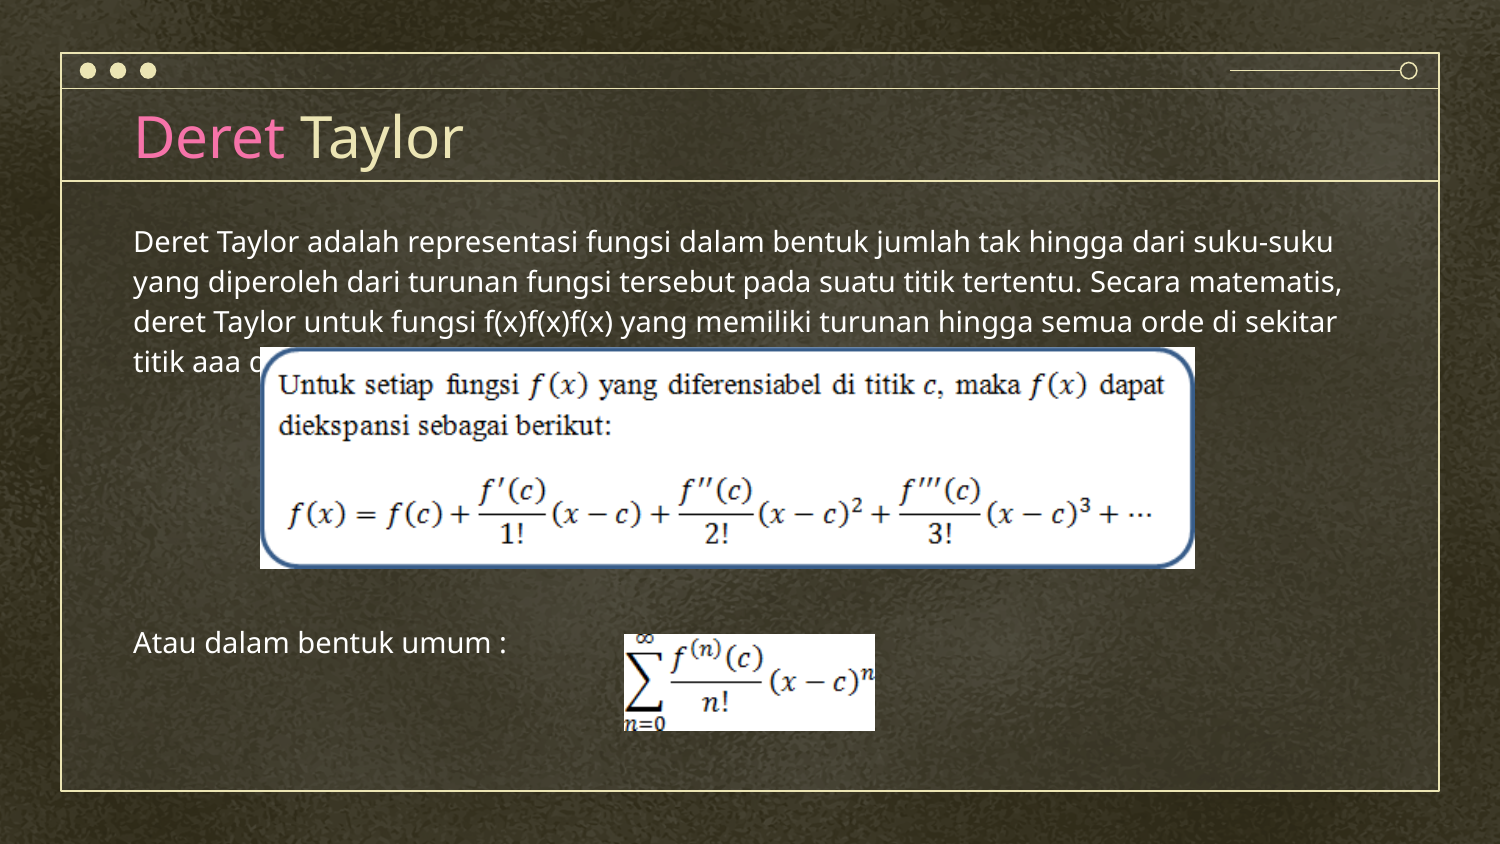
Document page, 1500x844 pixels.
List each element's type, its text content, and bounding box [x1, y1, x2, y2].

list Deret Taylor adalah representasi fungsi dalam bentuk jumlah tak hingga dari suku-suku yang diperoleh dari turunan fungsi tersebut pada suatu titik tertentu. Secara matematis, deret Taylor untuk fungsi f(x)f(x)f(x) yang memiliki turunan hingga semua orde di sekitar titik aaa diberikan oleh : Atau dalam bentuk umum : [118, 202, 1382, 756]
title Deret Taylor [118, 88, 1382, 182]
picture [260, 347, 1196, 569]
picture [624, 634, 876, 731]
